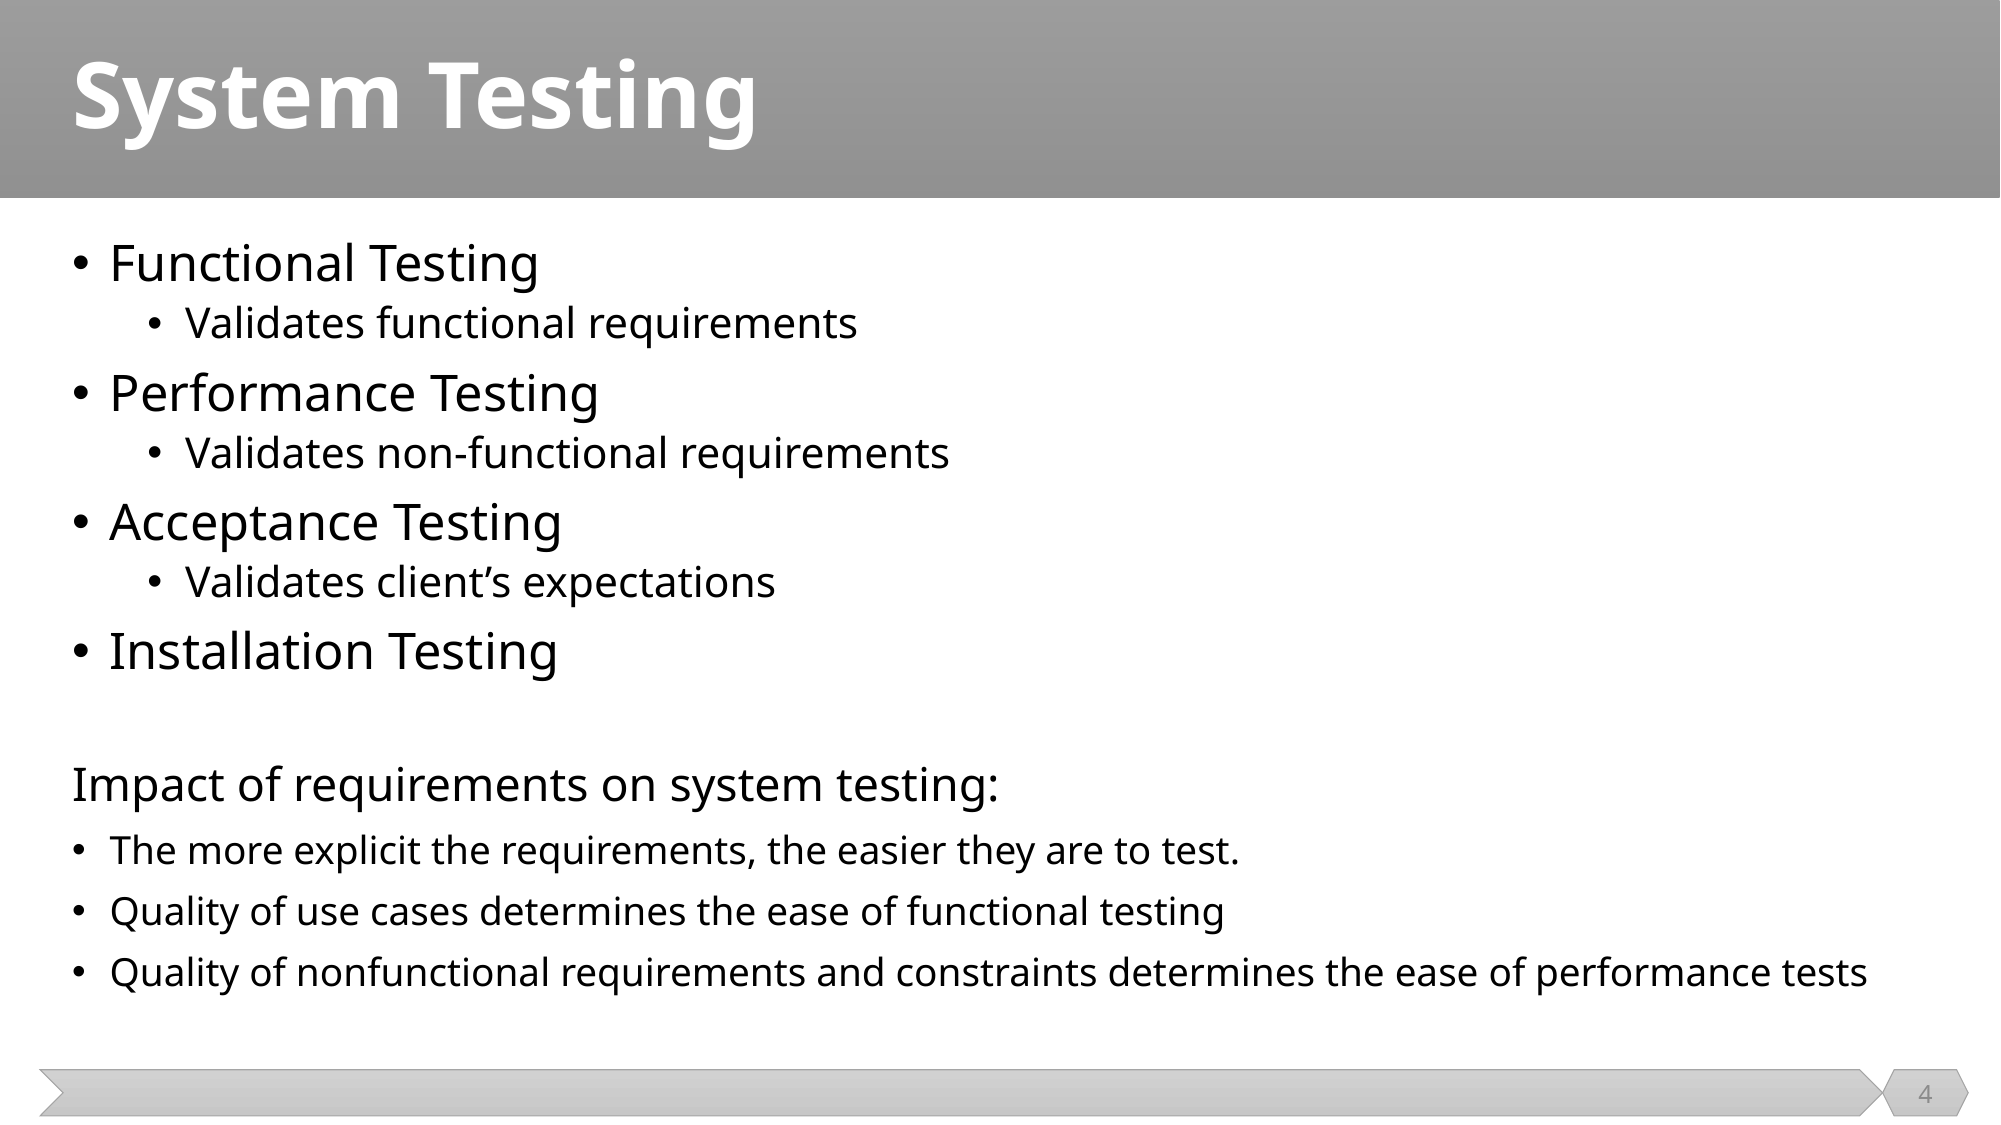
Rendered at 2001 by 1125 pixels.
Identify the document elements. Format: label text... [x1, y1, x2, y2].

title System Testing [56, 0, 1969, 199]
list Functional Testing Validates functional requirements Performance Testing Validates non-functional requirements Acceptance Testing Validates client’s expectations Installation Testing Impact of requirements on system testing: The more explicit the requirements, the easier they are to test. Quality of use cases determines the ease of functional testing Quality of nonfunctional requirements and constraints determines the ease of performance tests [56, 230, 1969, 1010]
slide_number 4 [1882, 1065, 1969, 1125]
